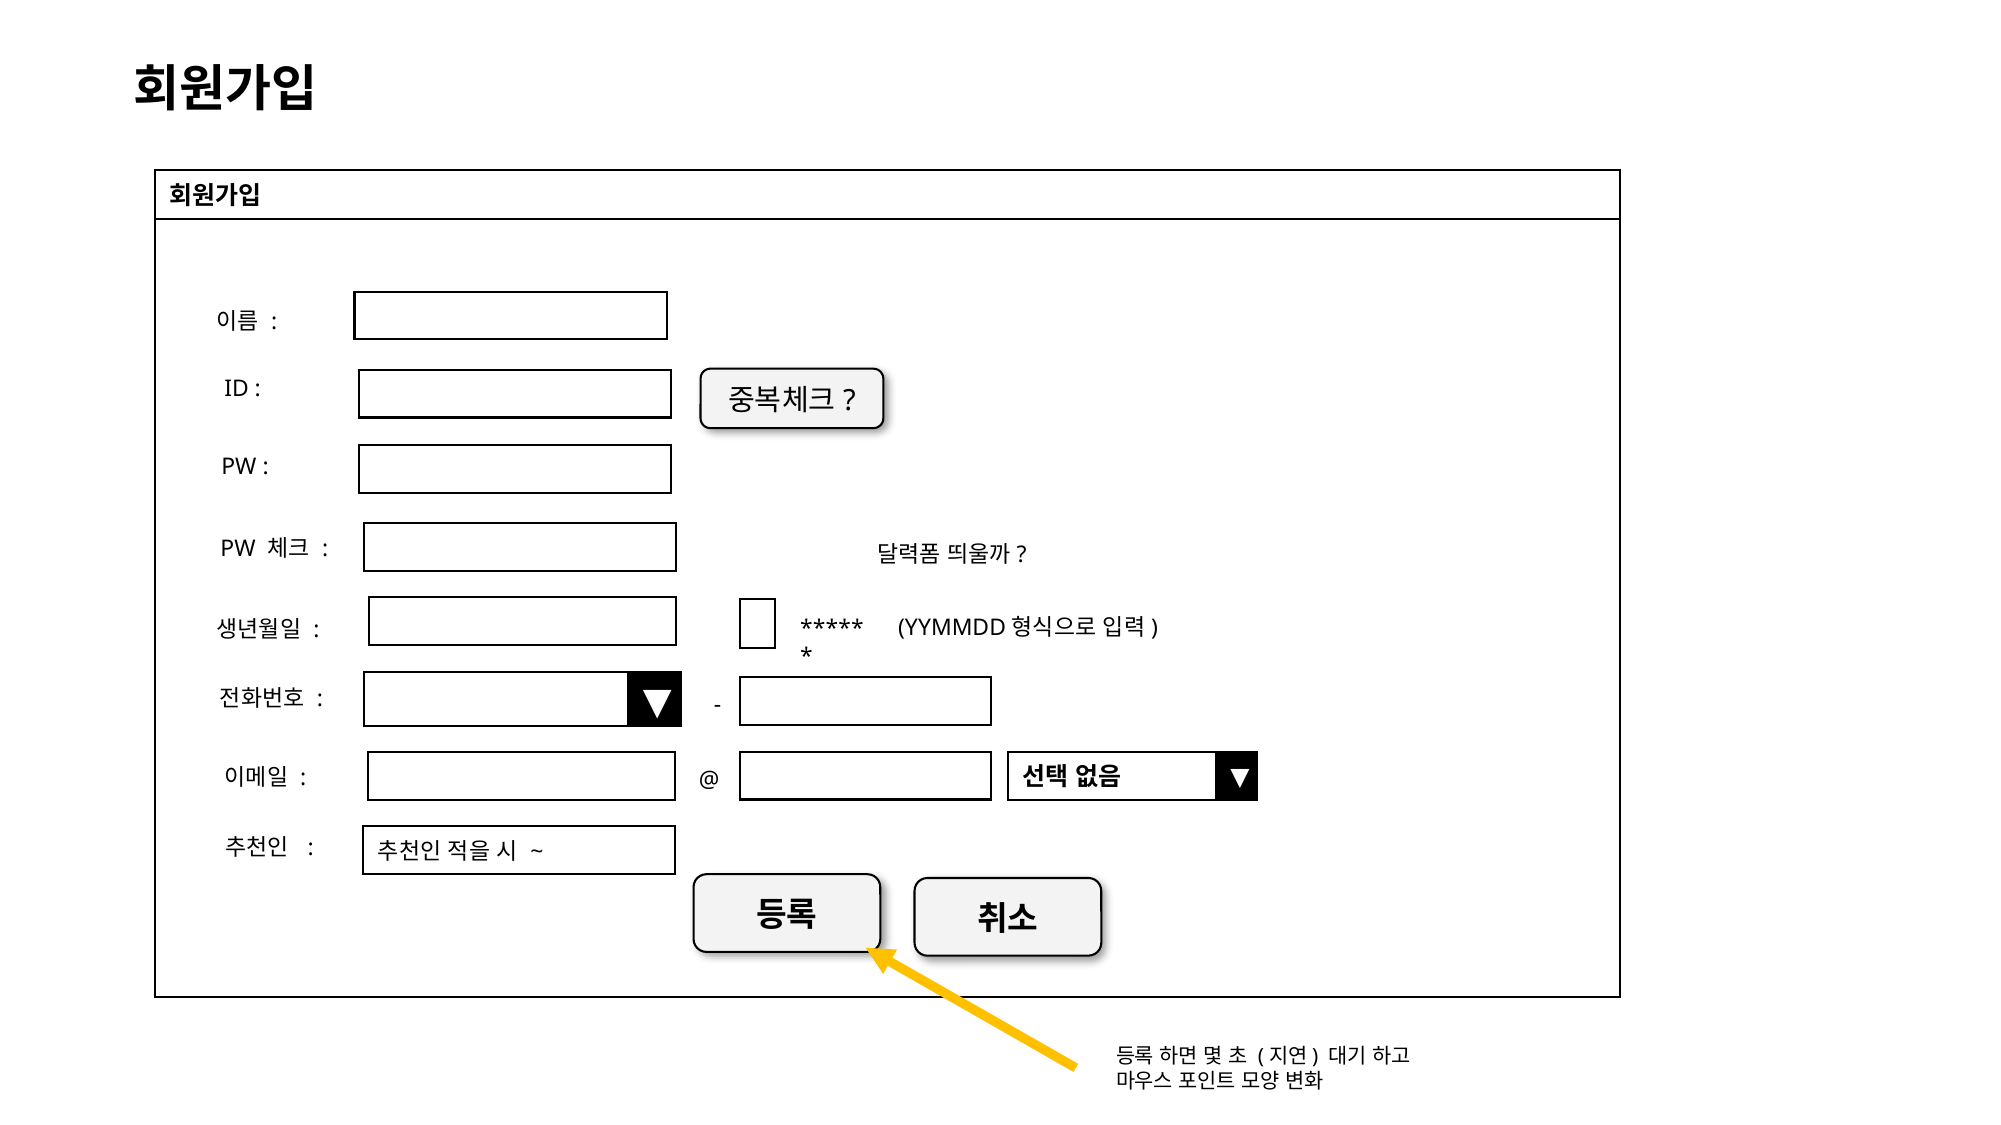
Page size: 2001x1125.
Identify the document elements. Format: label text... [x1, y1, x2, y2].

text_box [865, 947, 1076, 1068]
text_box 등록 하면 몇 초 (지연) 대기 하고 마우스 포인트 모양 변화 [1101, 1035, 1451, 1101]
text_box 회원가입 [118, 48, 667, 124]
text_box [1007, 751, 1257, 800]
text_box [364, 672, 681, 726]
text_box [155, 170, 1620, 998]
